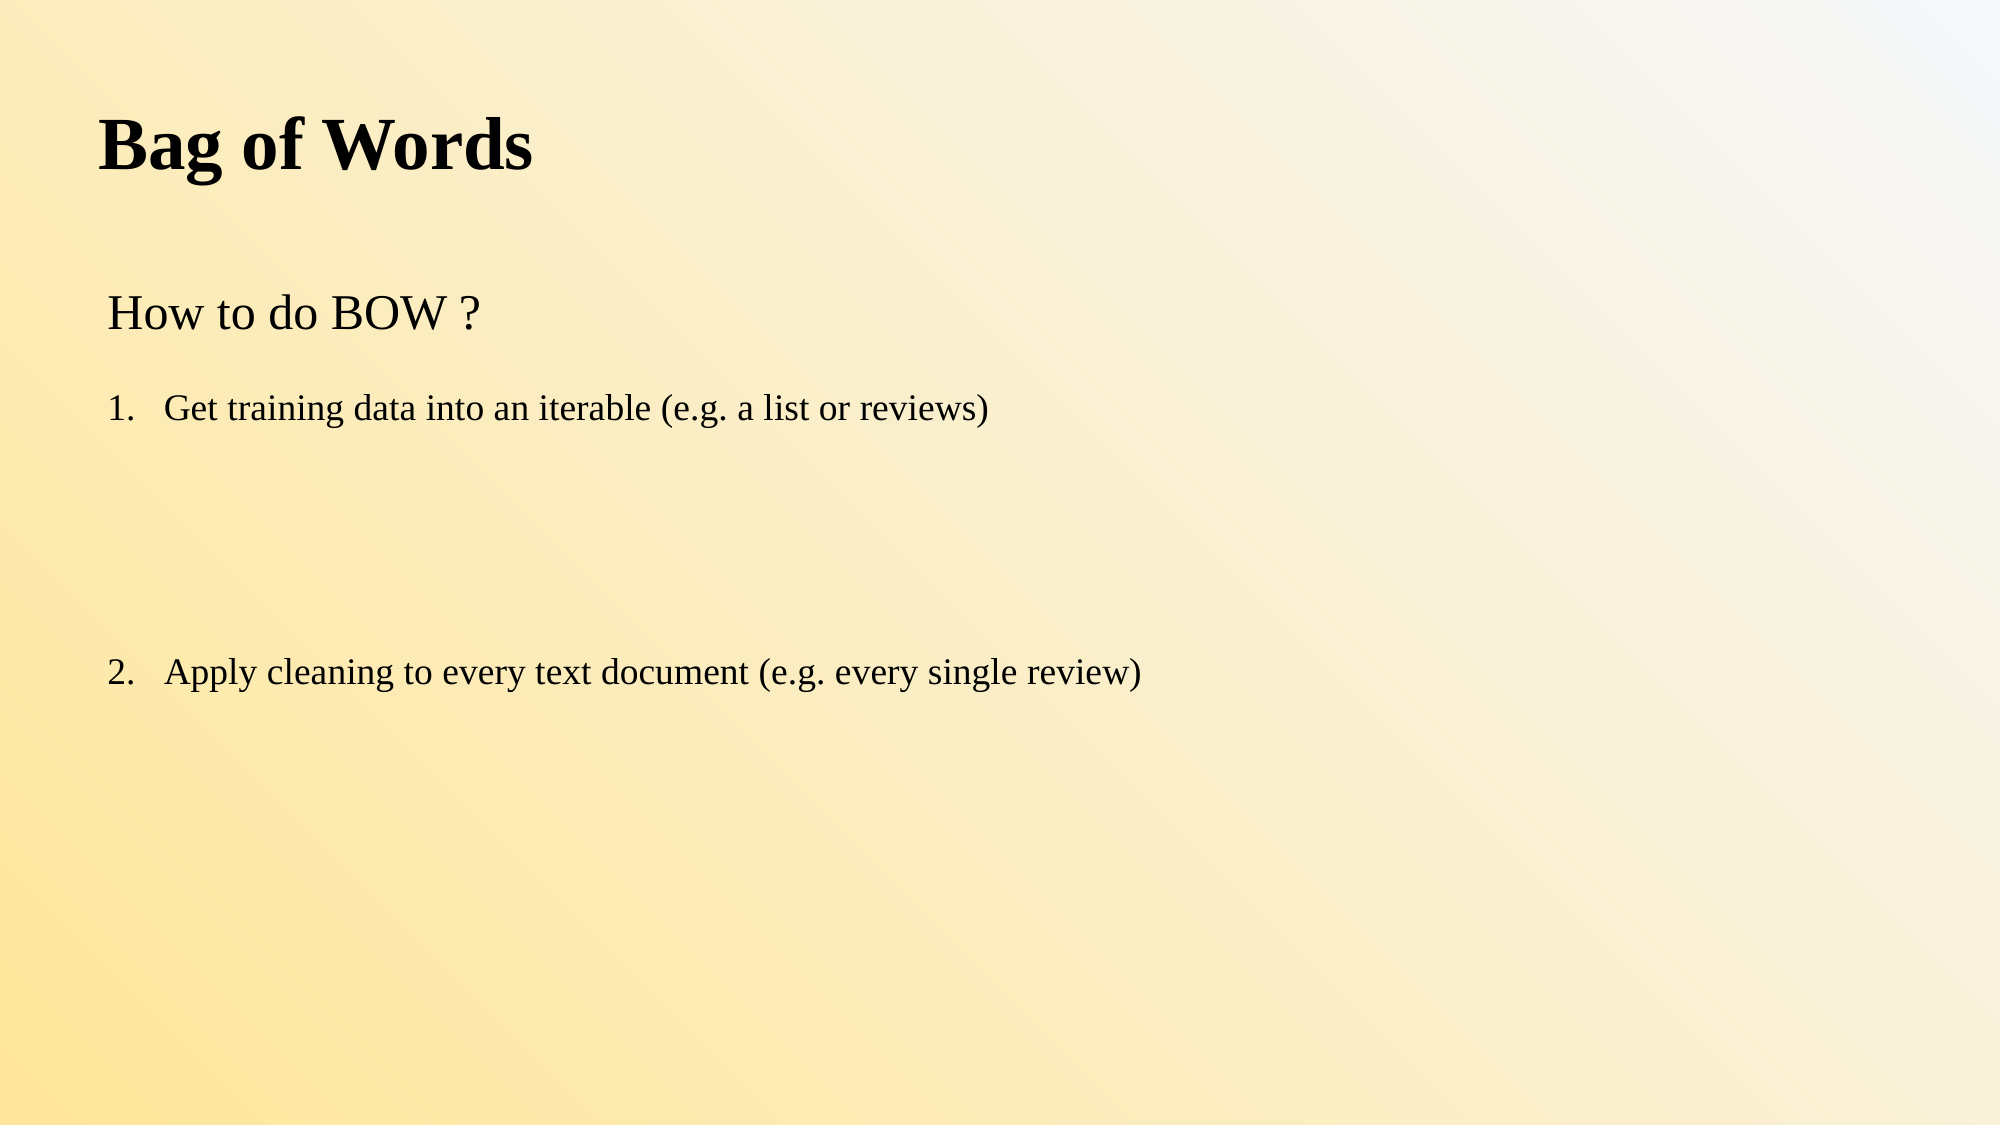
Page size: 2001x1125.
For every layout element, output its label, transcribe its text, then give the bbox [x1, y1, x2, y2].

text_box How to do BOW ? Get training data into an iterable (e.g. a list or reviews) Apply cleaning to every text document (e.g. every single review) [92, 241, 1876, 700]
title Bag of Words [83, 36, 1809, 255]
